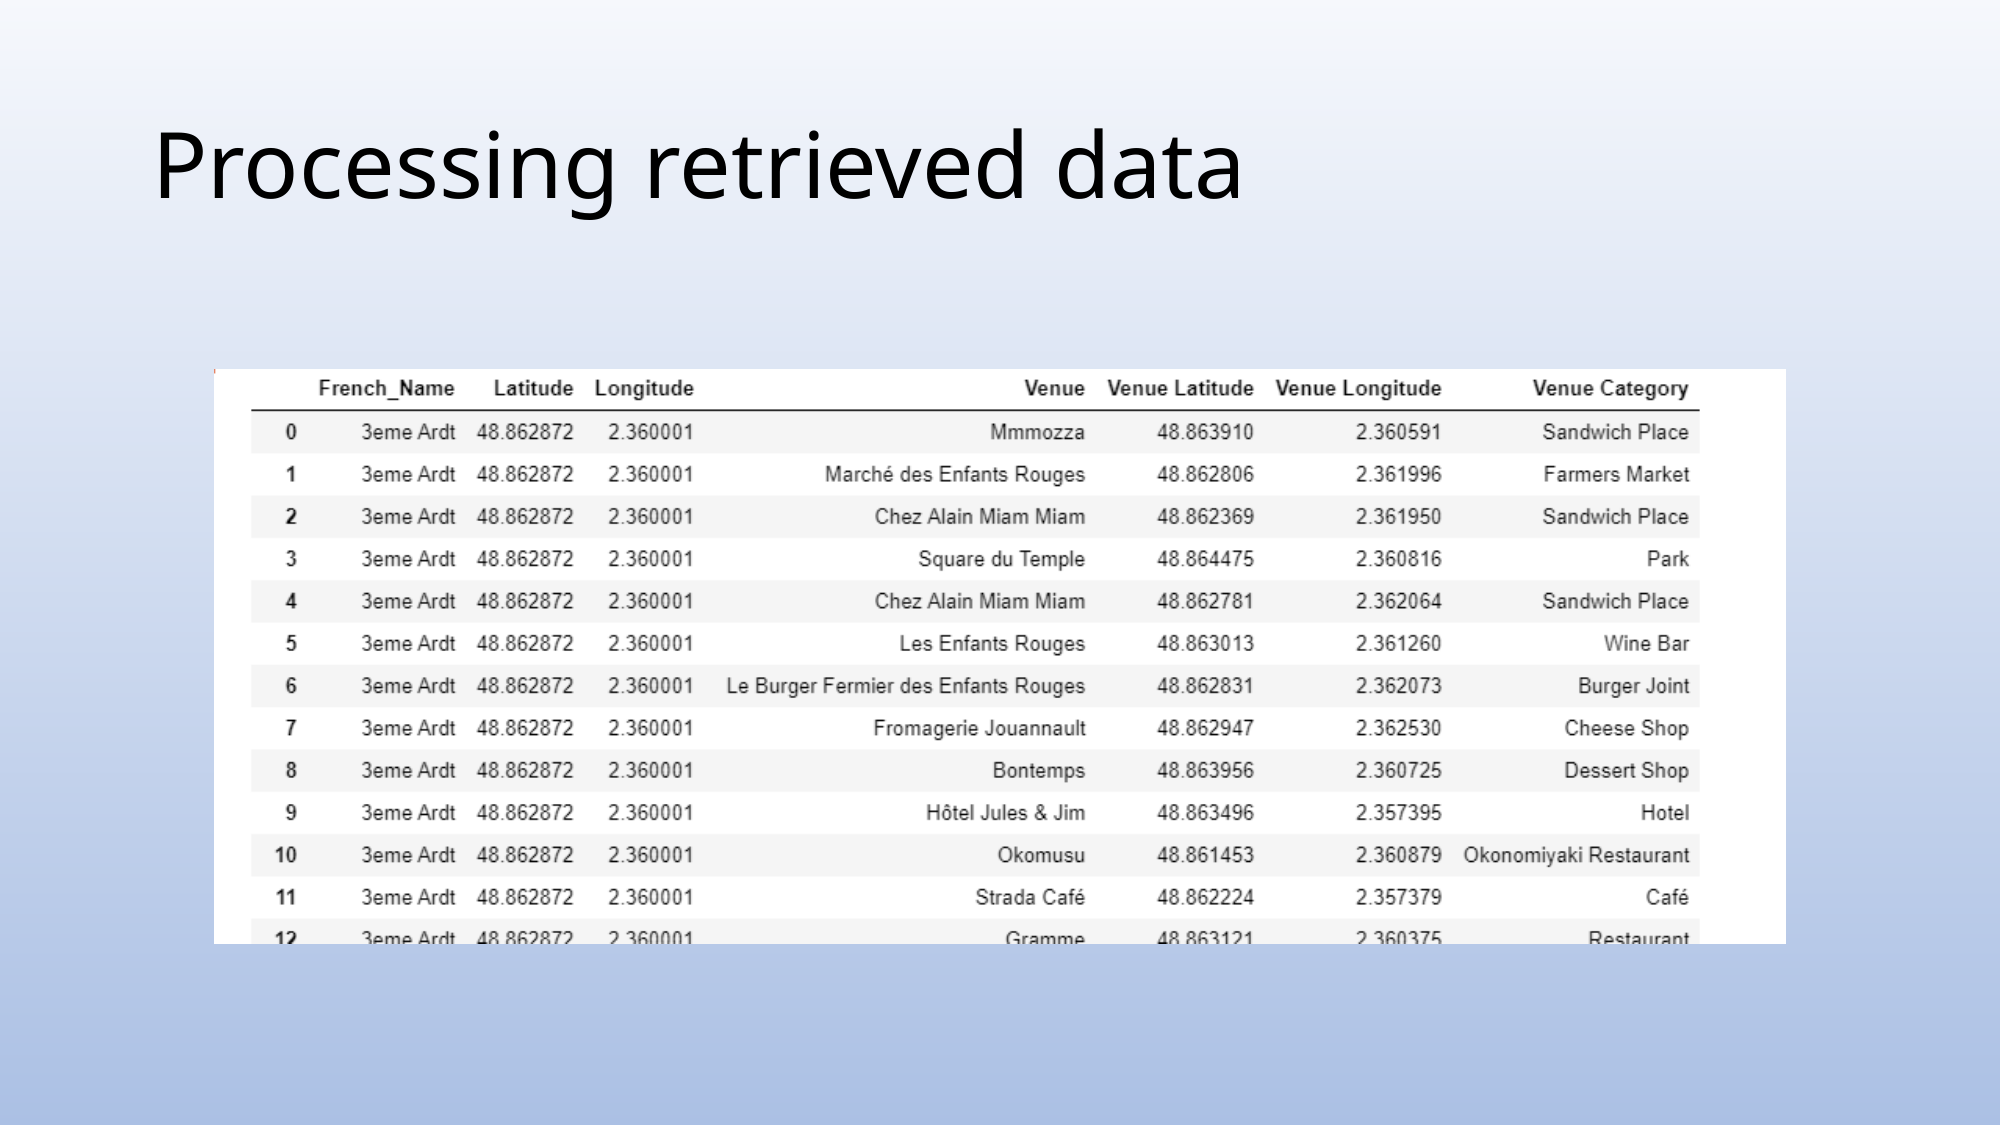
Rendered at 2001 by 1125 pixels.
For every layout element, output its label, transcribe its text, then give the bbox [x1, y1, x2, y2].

title Processing retrieved data [137, 59, 1863, 278]
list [214, 369, 1786, 944]
